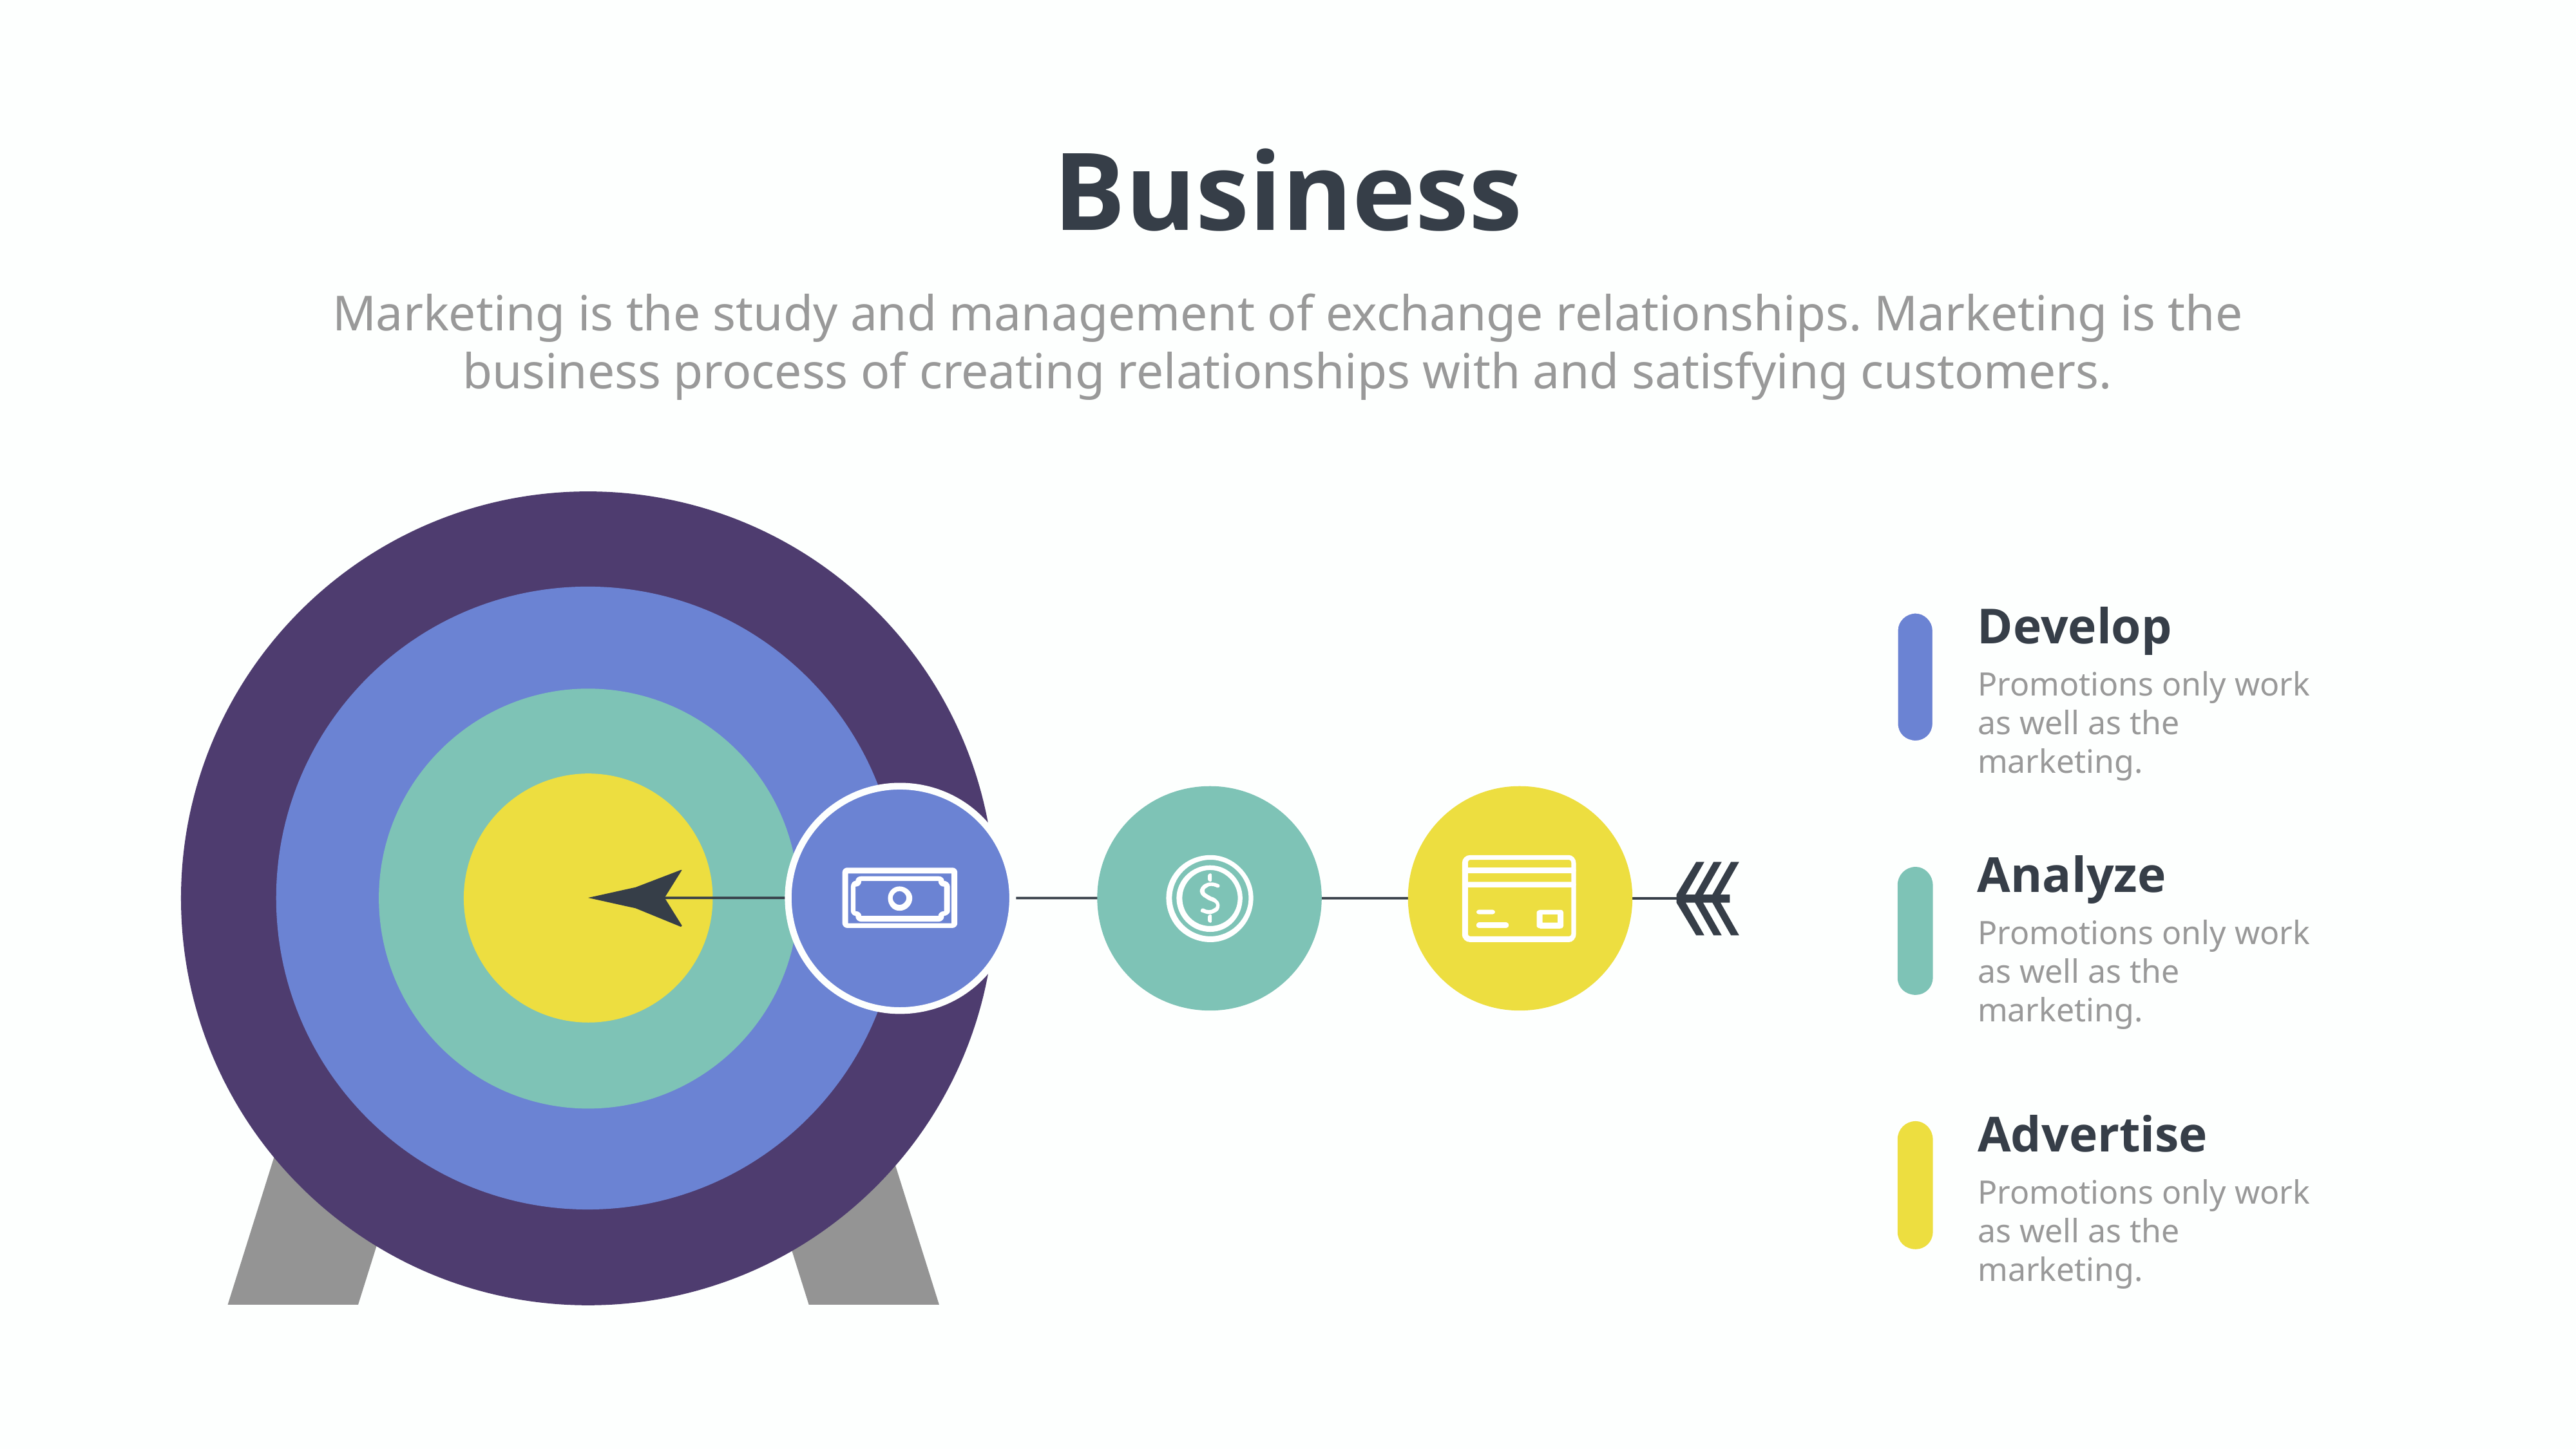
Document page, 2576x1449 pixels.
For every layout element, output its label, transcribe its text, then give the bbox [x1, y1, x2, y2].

text_box Develop [1968, 590, 2220, 658]
text_box [1897, 1121, 1933, 1249]
text_box Promotions only work as well as the marketing. [1968, 907, 2357, 1033]
text_box Marketing is the study and management of exchange relationships. Marketing is the business process of creating relationships with and satisfying customers. [259, 278, 2317, 404]
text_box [180, 491, 1739, 1306]
text_box Advertise [1968, 1099, 2220, 1166]
text_box [1897, 612, 1933, 741]
text_box Promotions only work as well as the marketing. [1968, 1167, 2357, 1293]
text_box [1897, 867, 1933, 995]
text_box Promotions only work as well as the marketing. [1968, 659, 2357, 784]
text_box Analyze [1968, 838, 2220, 907]
text_box Business [1044, 117, 1532, 256]
